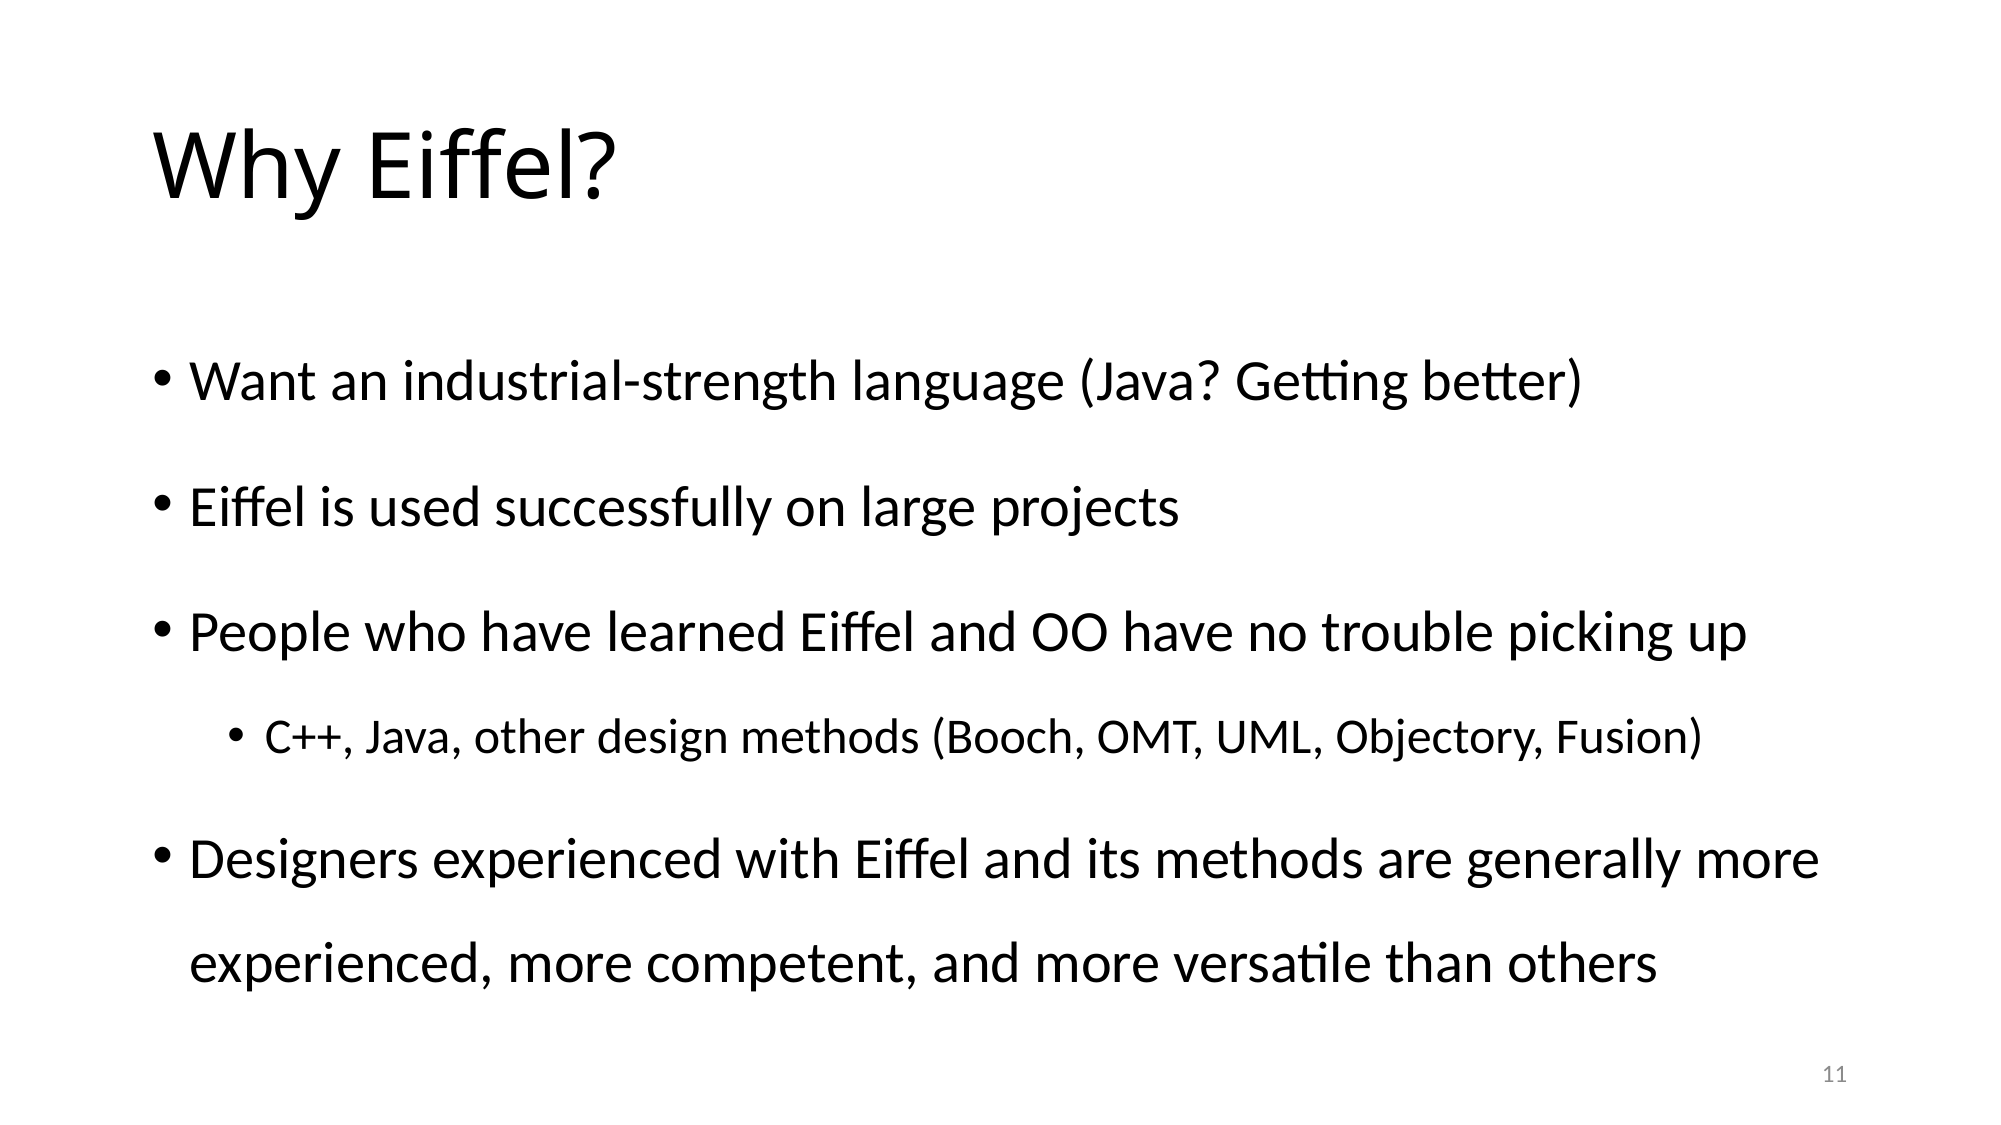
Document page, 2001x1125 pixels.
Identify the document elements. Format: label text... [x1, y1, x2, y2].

title Why Eiffel? [137, 59, 1863, 278]
list Want an industrial-strength language (Java? Getting better) Eiffel is used successfully on large projects People who have learned Eiffel and OO have no trouble picking up C++, Java, other design methods (Booch, OMT, UML, Objectory, Fusion) Designers experienced with Eiffel and its methods are generally more experienced, more competent, and more versatile than others [137, 299, 1863, 1014]
slide_number 11 [1412, 1042, 1863, 1103]
